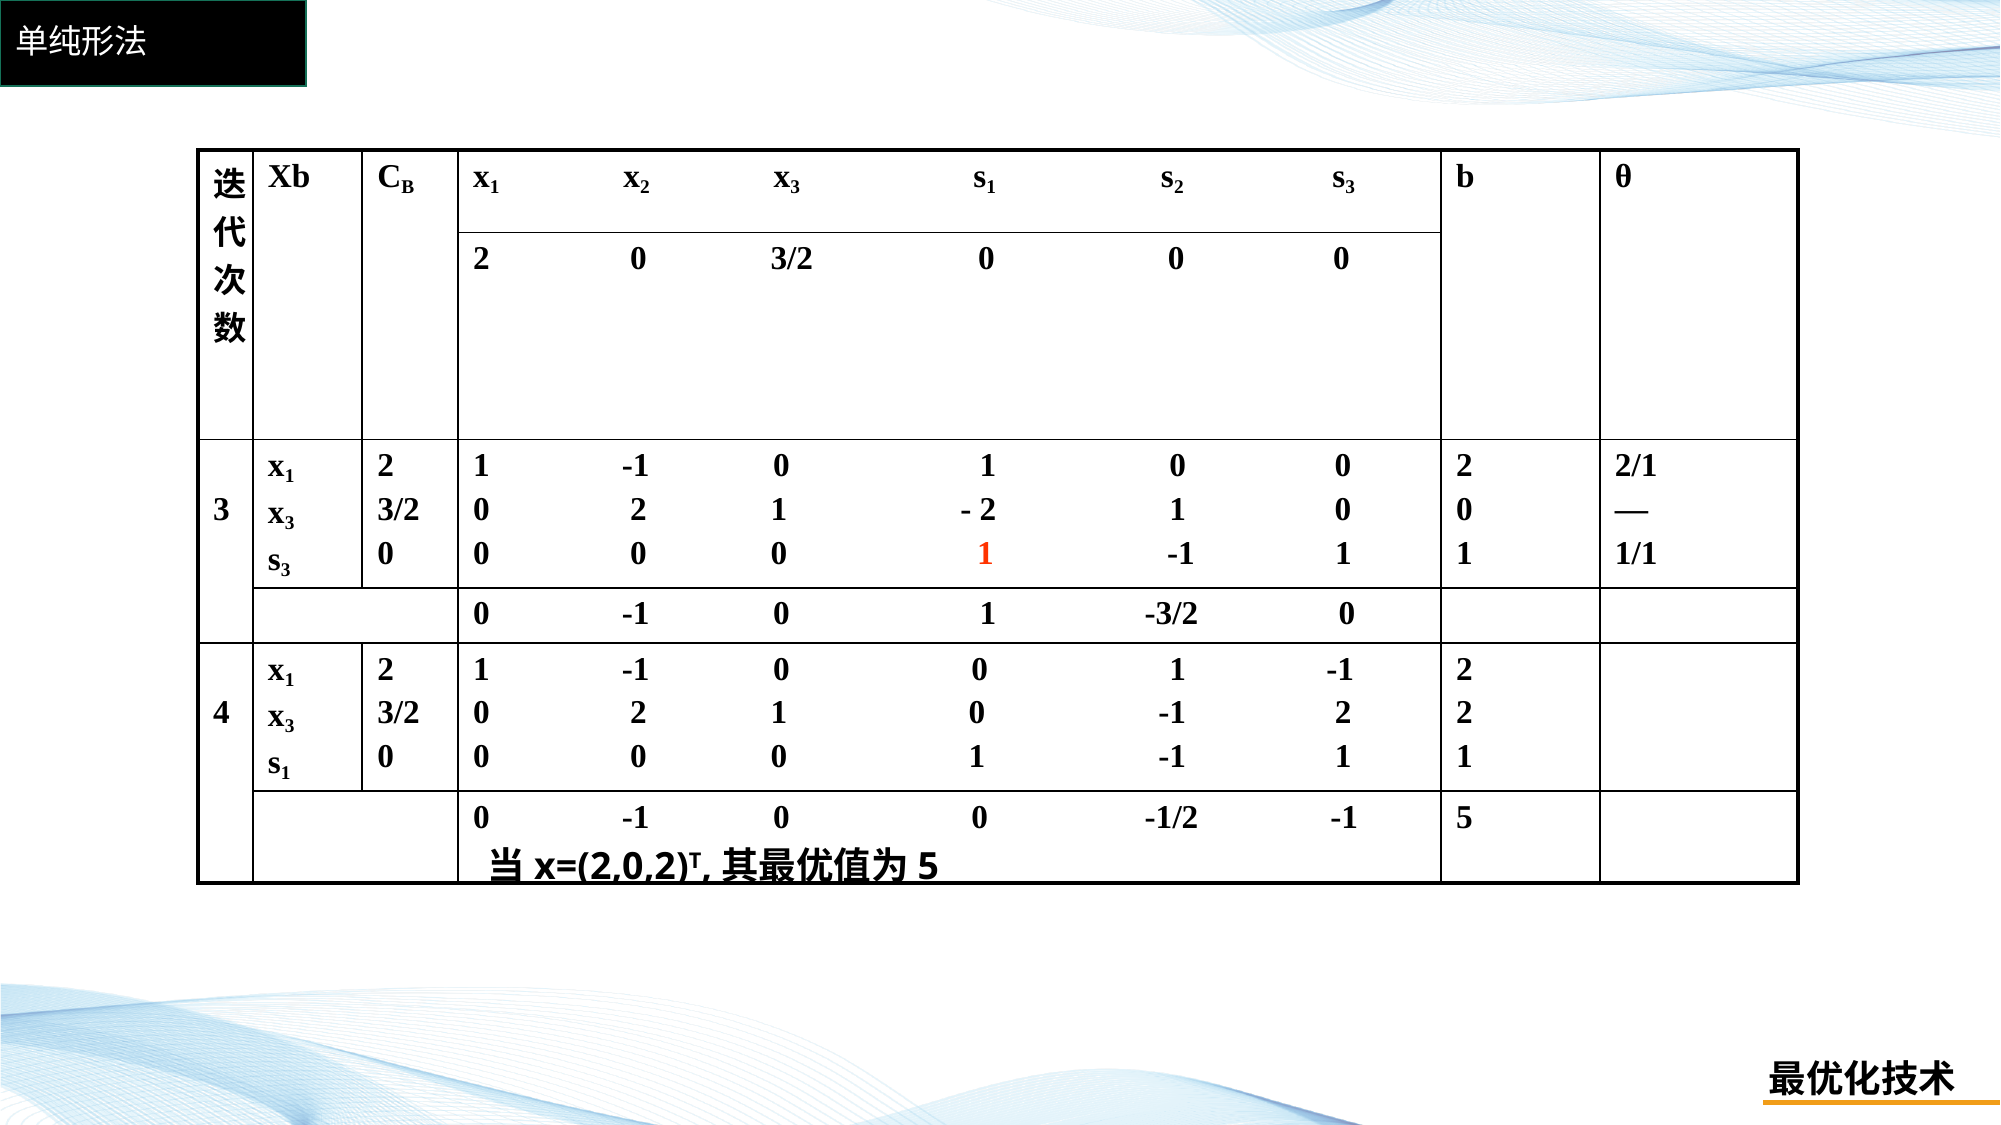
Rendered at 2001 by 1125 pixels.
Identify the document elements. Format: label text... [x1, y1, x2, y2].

text_box 当x=(2,0,2)T,其最优值为5 [472, 835, 955, 895]
picture [2, 977, 1590, 1125]
picture [885, 1, 1999, 148]
title 单纯形法 [0, 0, 1725, 86]
